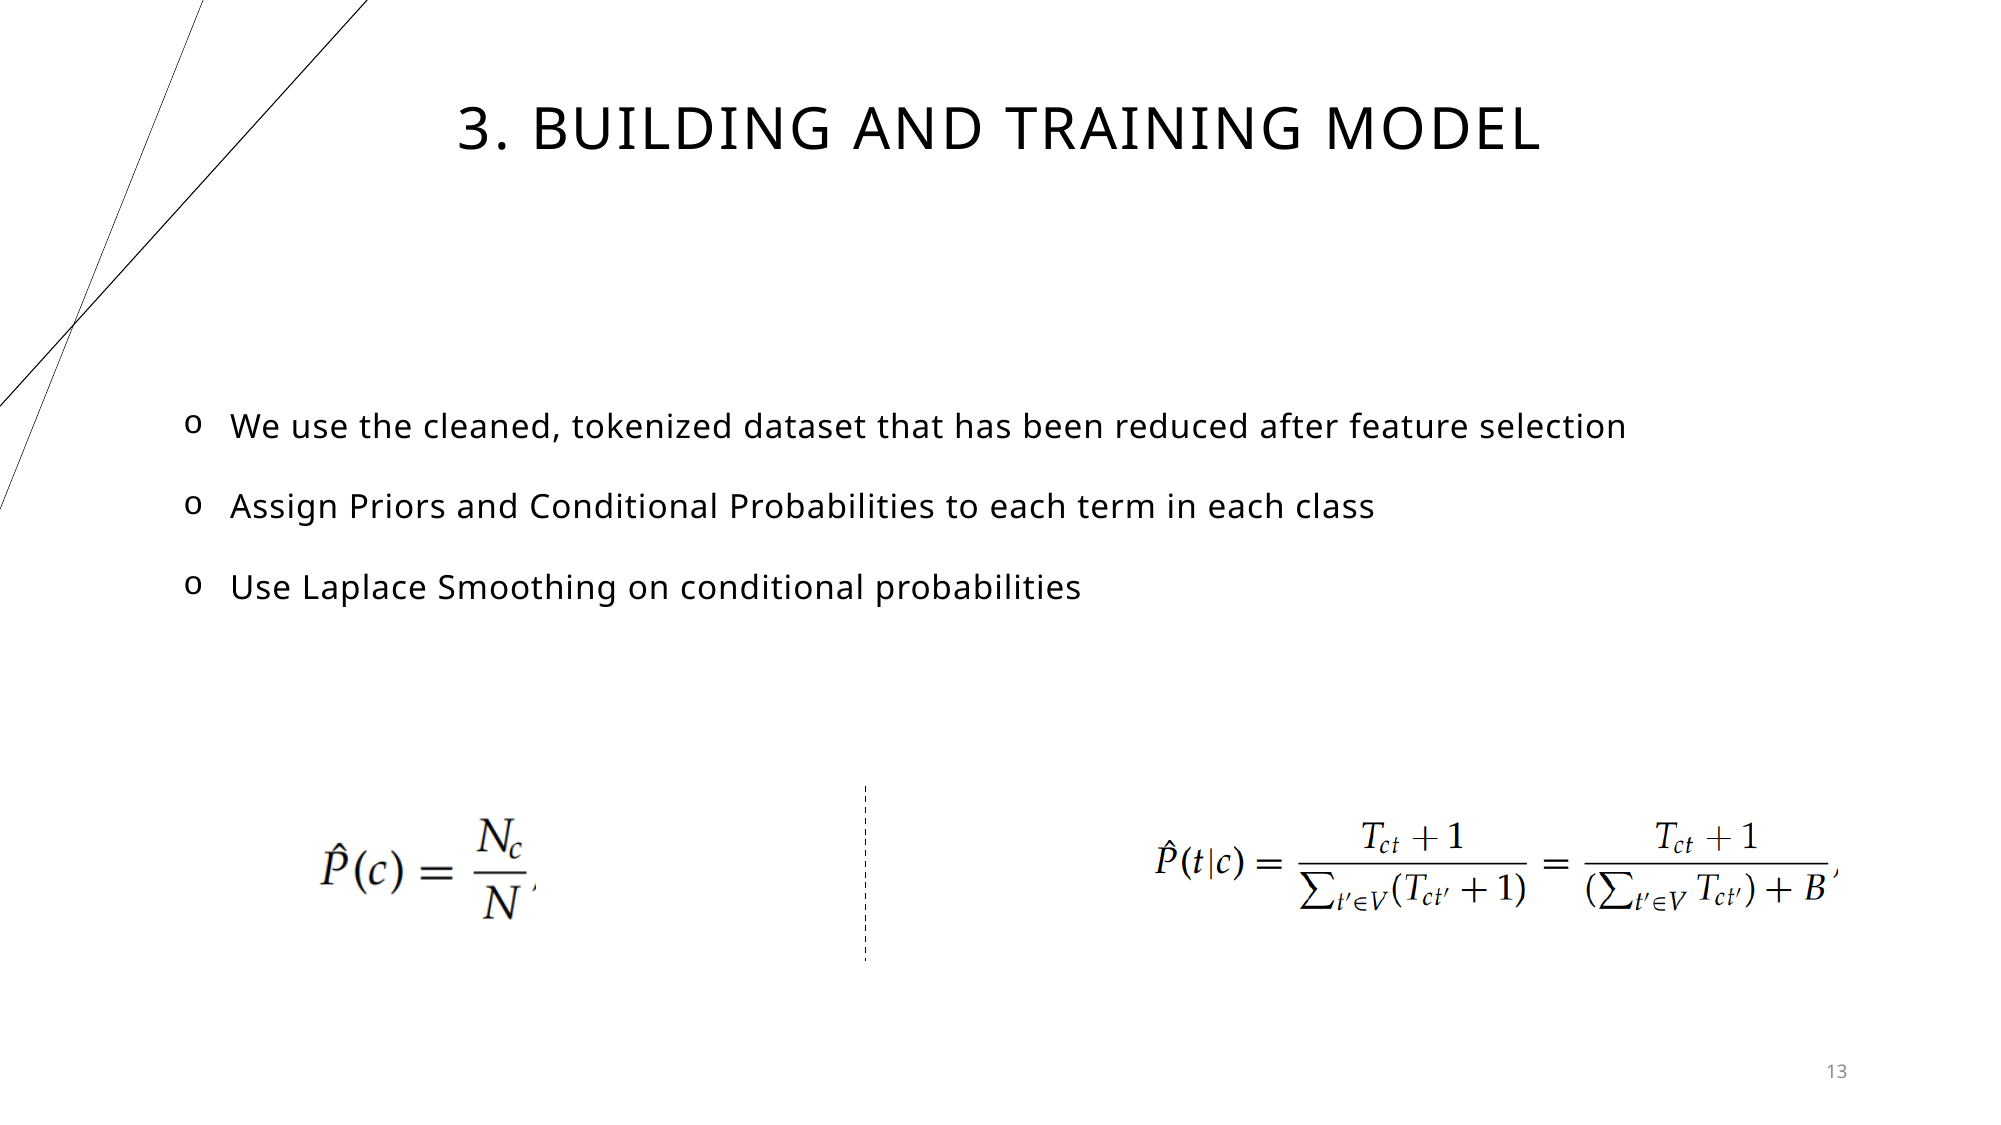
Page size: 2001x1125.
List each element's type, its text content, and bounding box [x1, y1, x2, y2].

slide_number 13 [1412, 1042, 1863, 1103]
text_box We use the cleaned, tokenized dataset that has been reduced after feature selection Assign Priors and Conditional Probabilities to each term in each class Use Laplace Smoothing on conditional probabilities [168, 377, 1927, 713]
title 3. BUILDING AND TRAINING MODEL [309, 22, 1691, 240]
picture [1146, 814, 1838, 924]
picture [309, 810, 536, 928]
